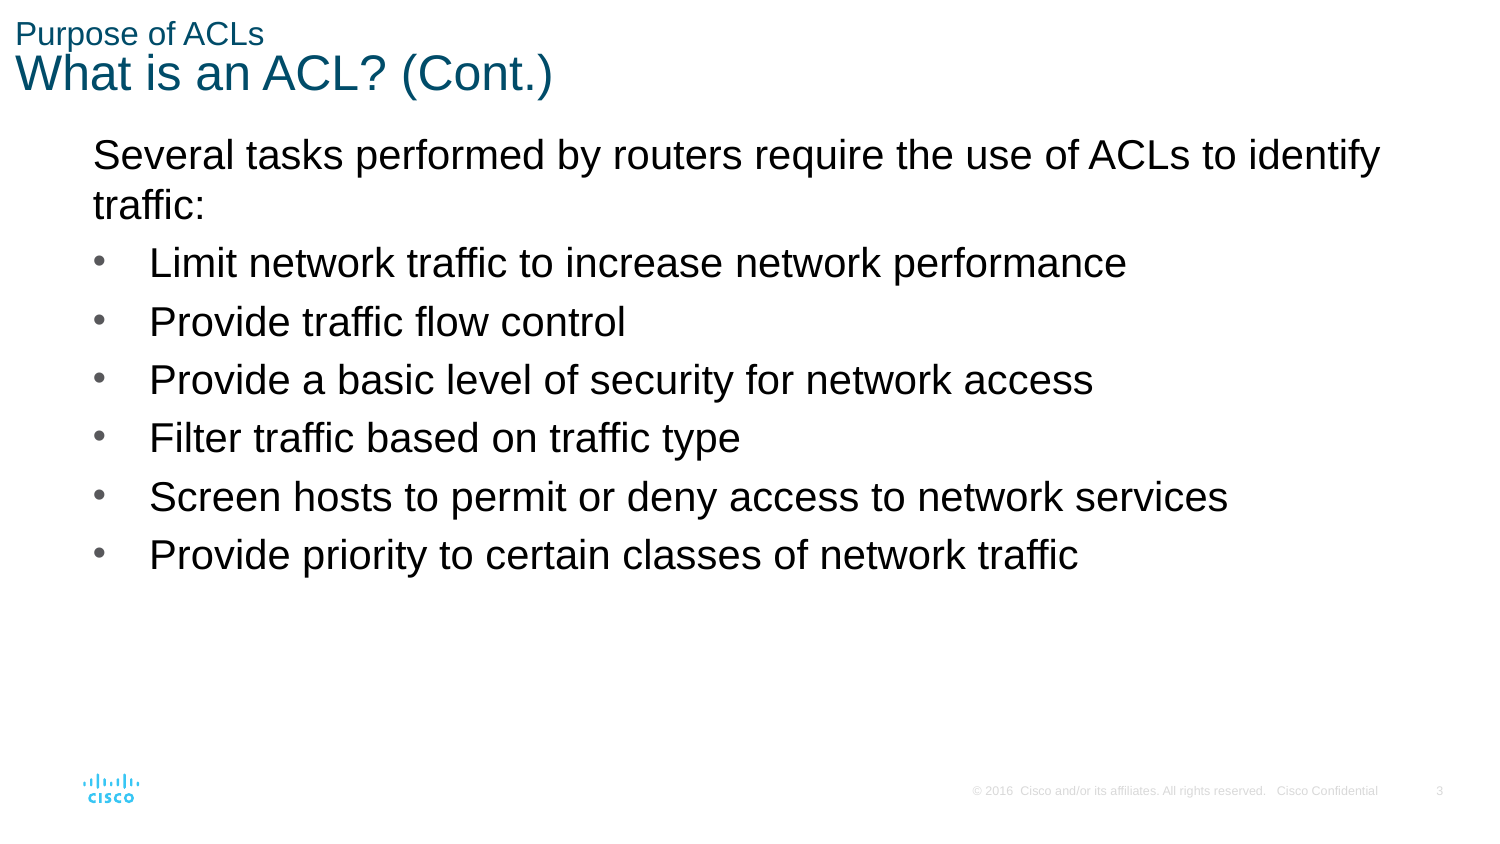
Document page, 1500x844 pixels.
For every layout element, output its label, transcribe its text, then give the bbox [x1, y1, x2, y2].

list Several tasks performed by routers require the use of ACLs to identify traffic: Limit network traffic to increase network performance Provide traffic flow control Provide a basic level of security for network access Filter traffic based on traffic type Screen hosts to permit or deny access to network services Provide priority to certain classes of network traffic [77, 120, 1437, 726]
title Purpose of ACLs What is an ACL? (Cont.) [0, 0, 1369, 121]
